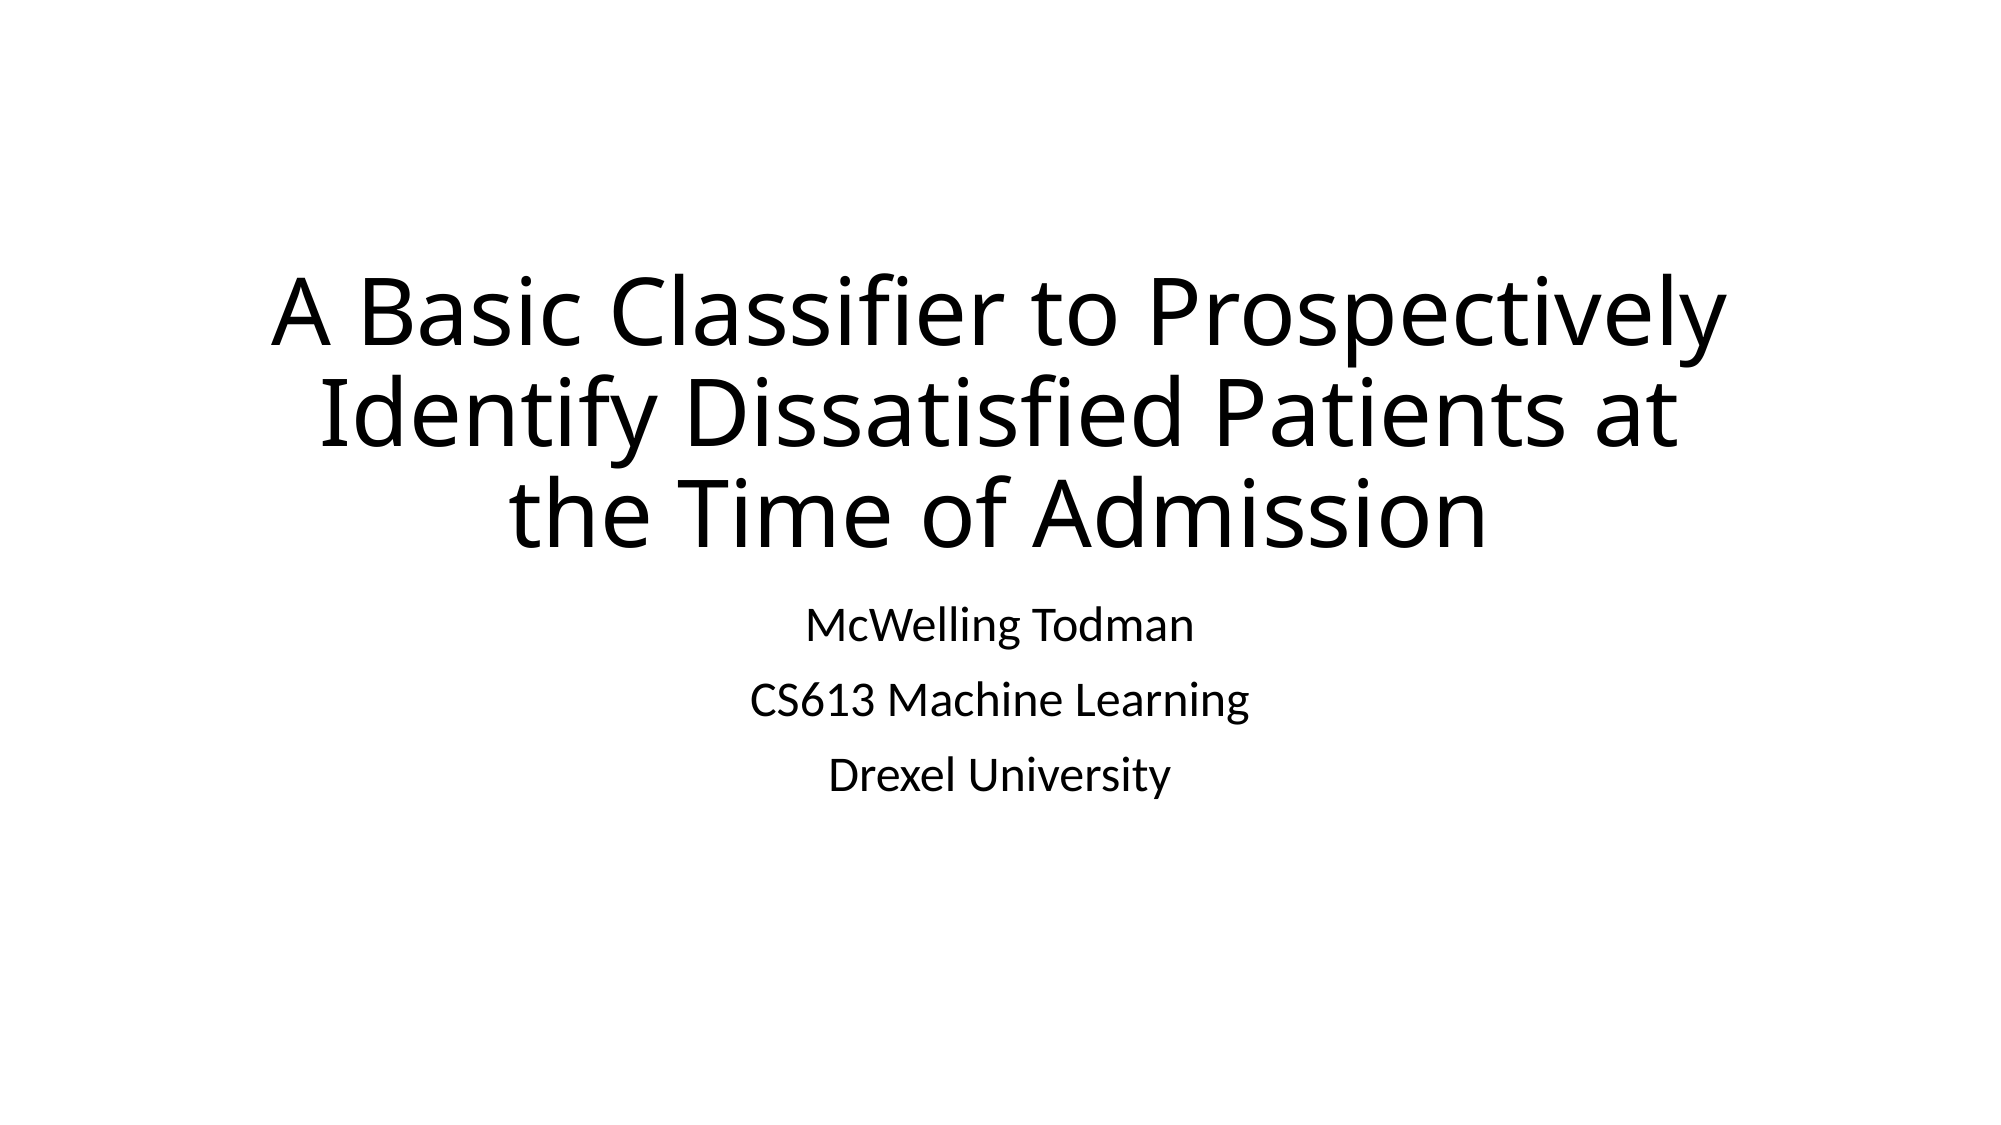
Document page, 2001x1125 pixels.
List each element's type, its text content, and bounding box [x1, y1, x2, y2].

subtitle McWelling Todman CS613 Machine Learning Drexel University [249, 590, 1750, 863]
title A Basic Classifier to Prospectively Identify Dissatisfied Patients at the Time of Admission [249, 184, 1750, 576]
